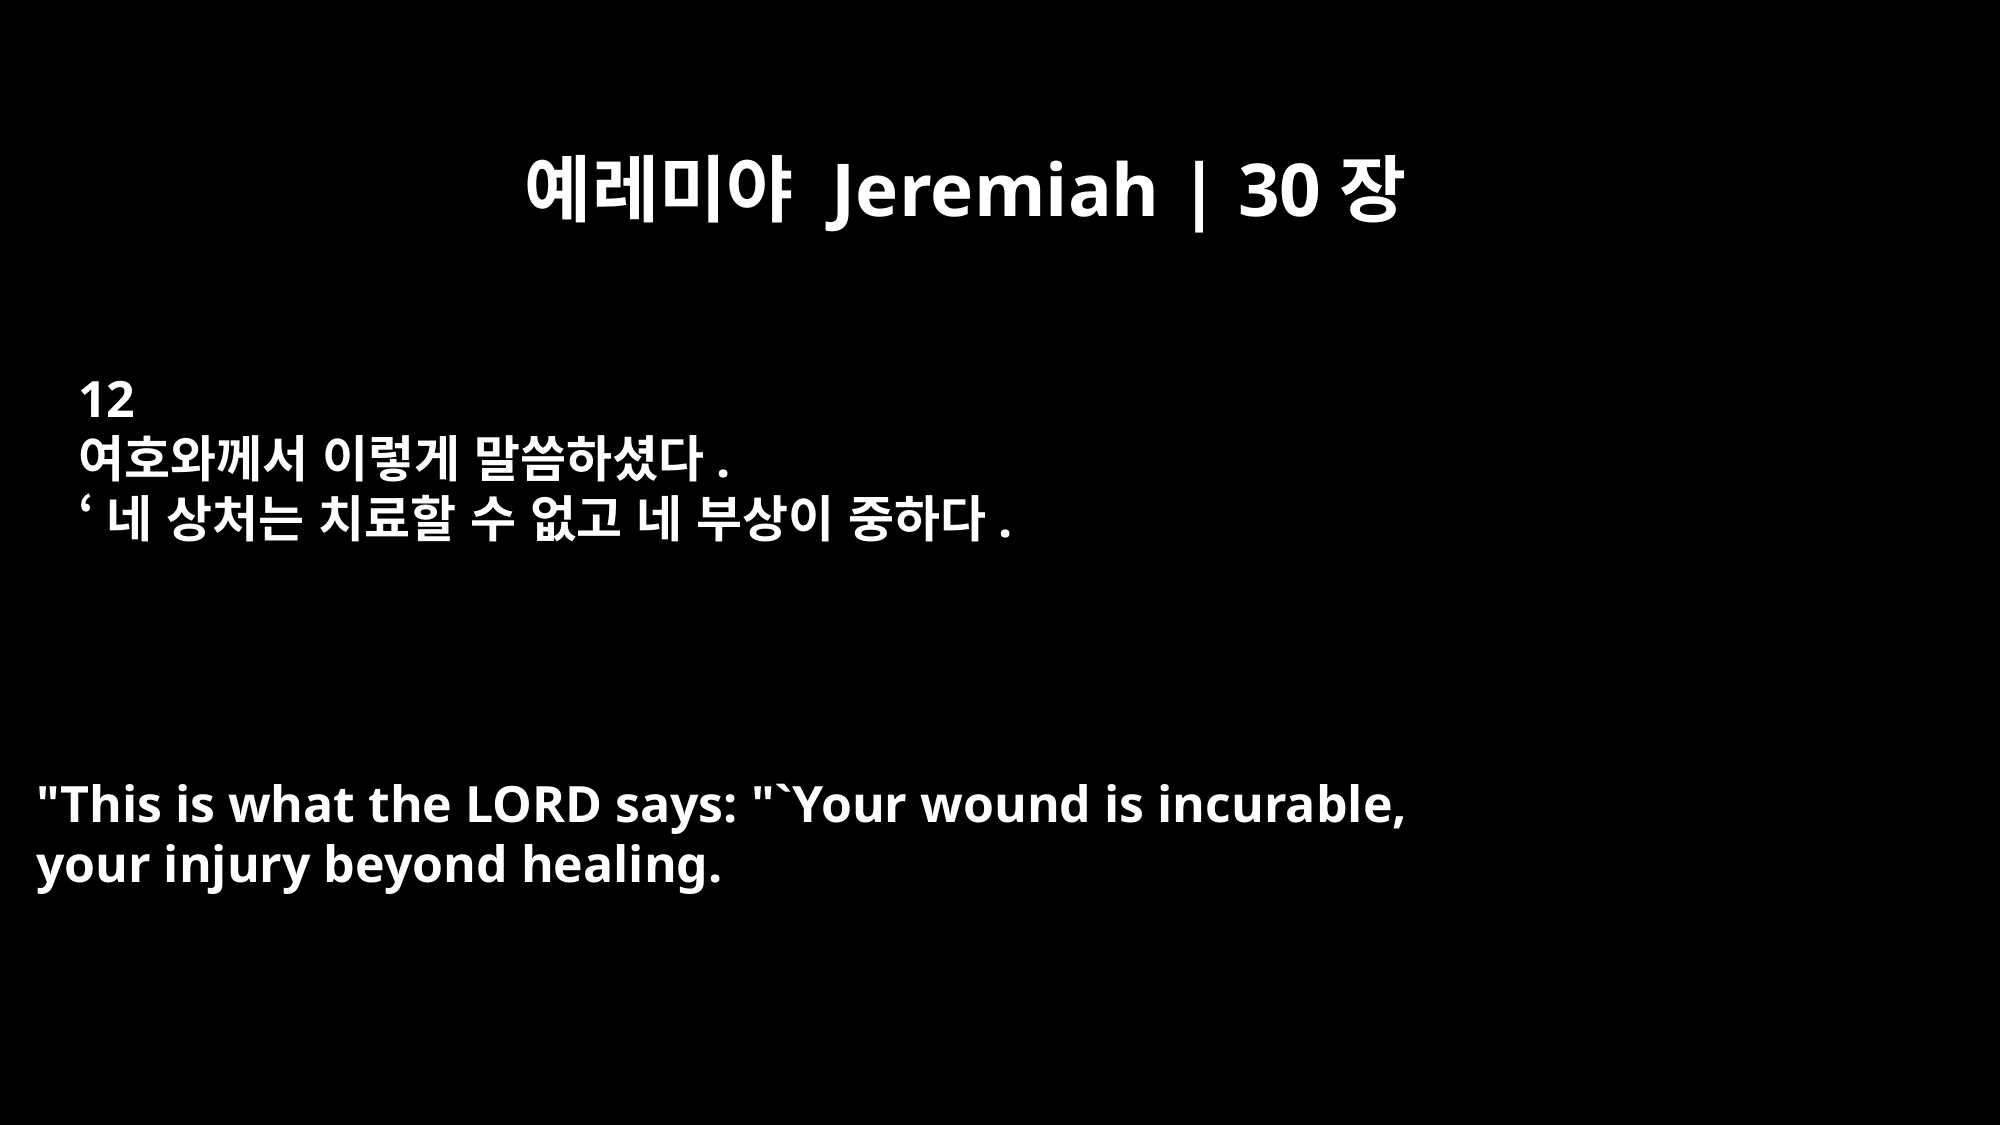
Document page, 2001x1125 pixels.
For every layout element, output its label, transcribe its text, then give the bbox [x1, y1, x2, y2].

text_box 예레미야 Jeremiah | 30장 [510, 136, 1422, 239]
text_box 12 여호와께서 이렇게 말씀하셨다. ‘네 상처는 치료할 수 없고 네 부상이 중하다. [63, 359, 1028, 555]
text_box "This is what the LORD says: "`Your wound is incurable, your injury beyond healing. [21, 764, 1422, 900]
